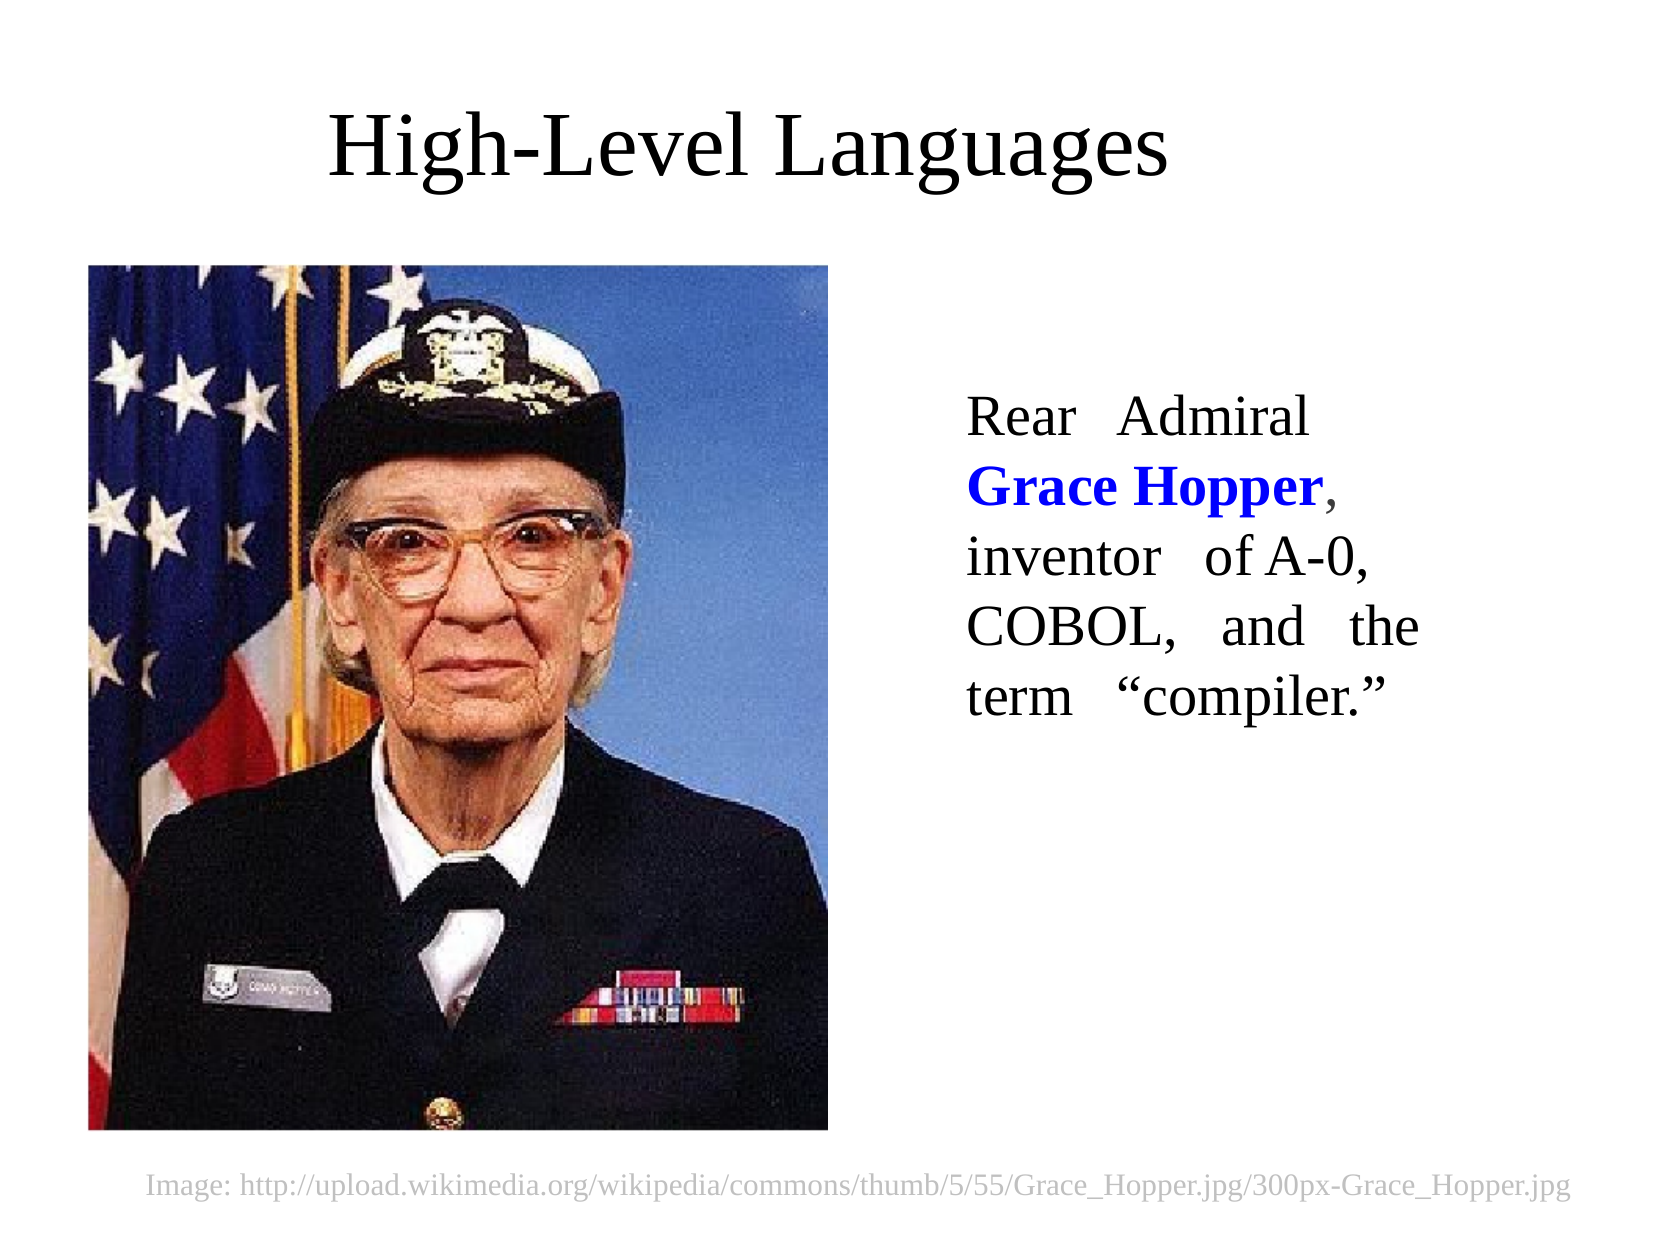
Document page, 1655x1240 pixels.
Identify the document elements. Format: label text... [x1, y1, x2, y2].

text_box Image: http://upload.wikimedia.org/wikipedia/commons/thumb/5/55/Grace_Hopper.jpg/300px-Grace_Hopper.jpg [145, 1168, 1574, 1210]
picture [87, 264, 828, 1132]
title High-Level Languages [75, 45, 1425, 233]
text_box Rear Admiral Grace Hopper, inventor of A-0, COBOL, and the term “compiler.” [952, 369, 1503, 735]
